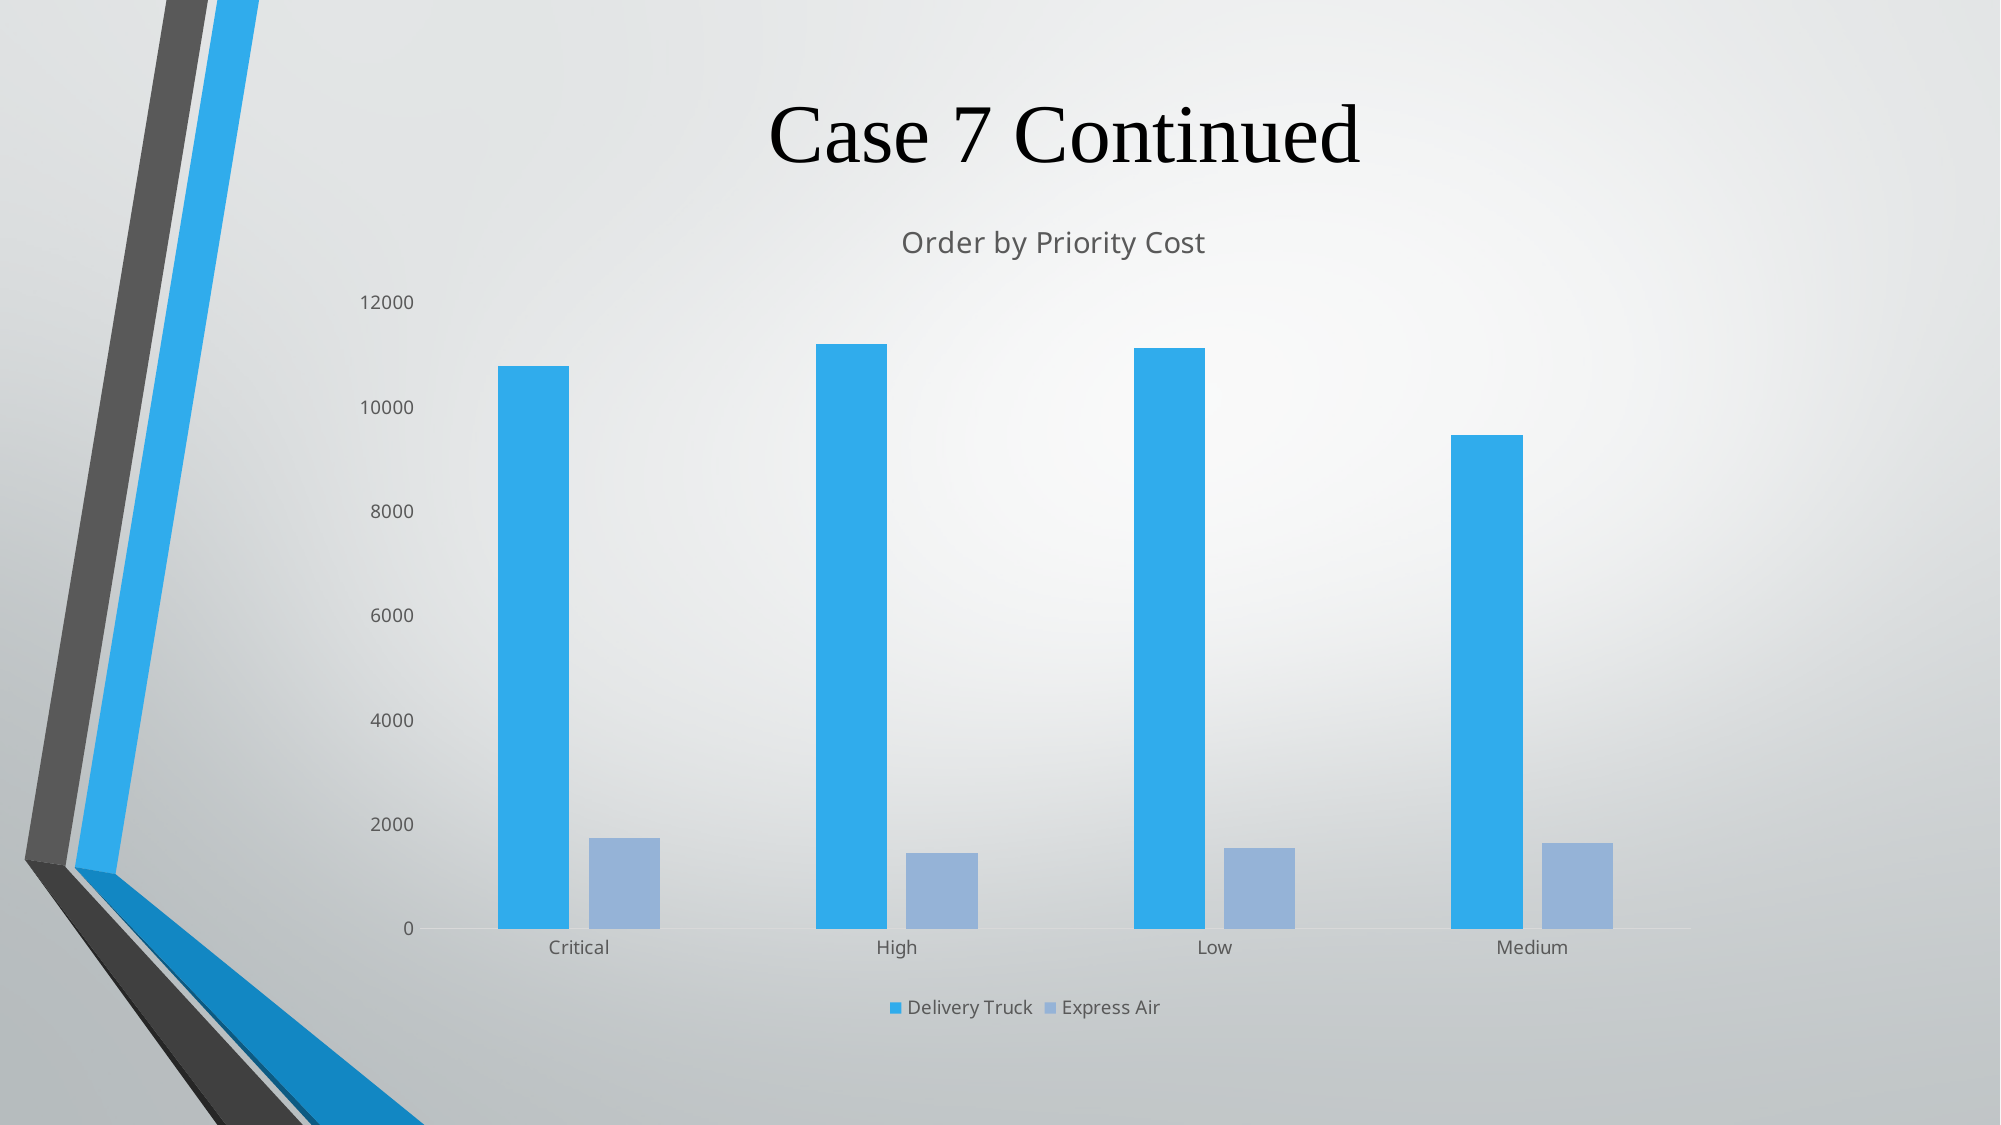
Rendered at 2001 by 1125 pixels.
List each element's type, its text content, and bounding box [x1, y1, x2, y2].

title Case 7 Continued [243, 36, 1887, 223]
chart [331, 189, 1720, 1028]
